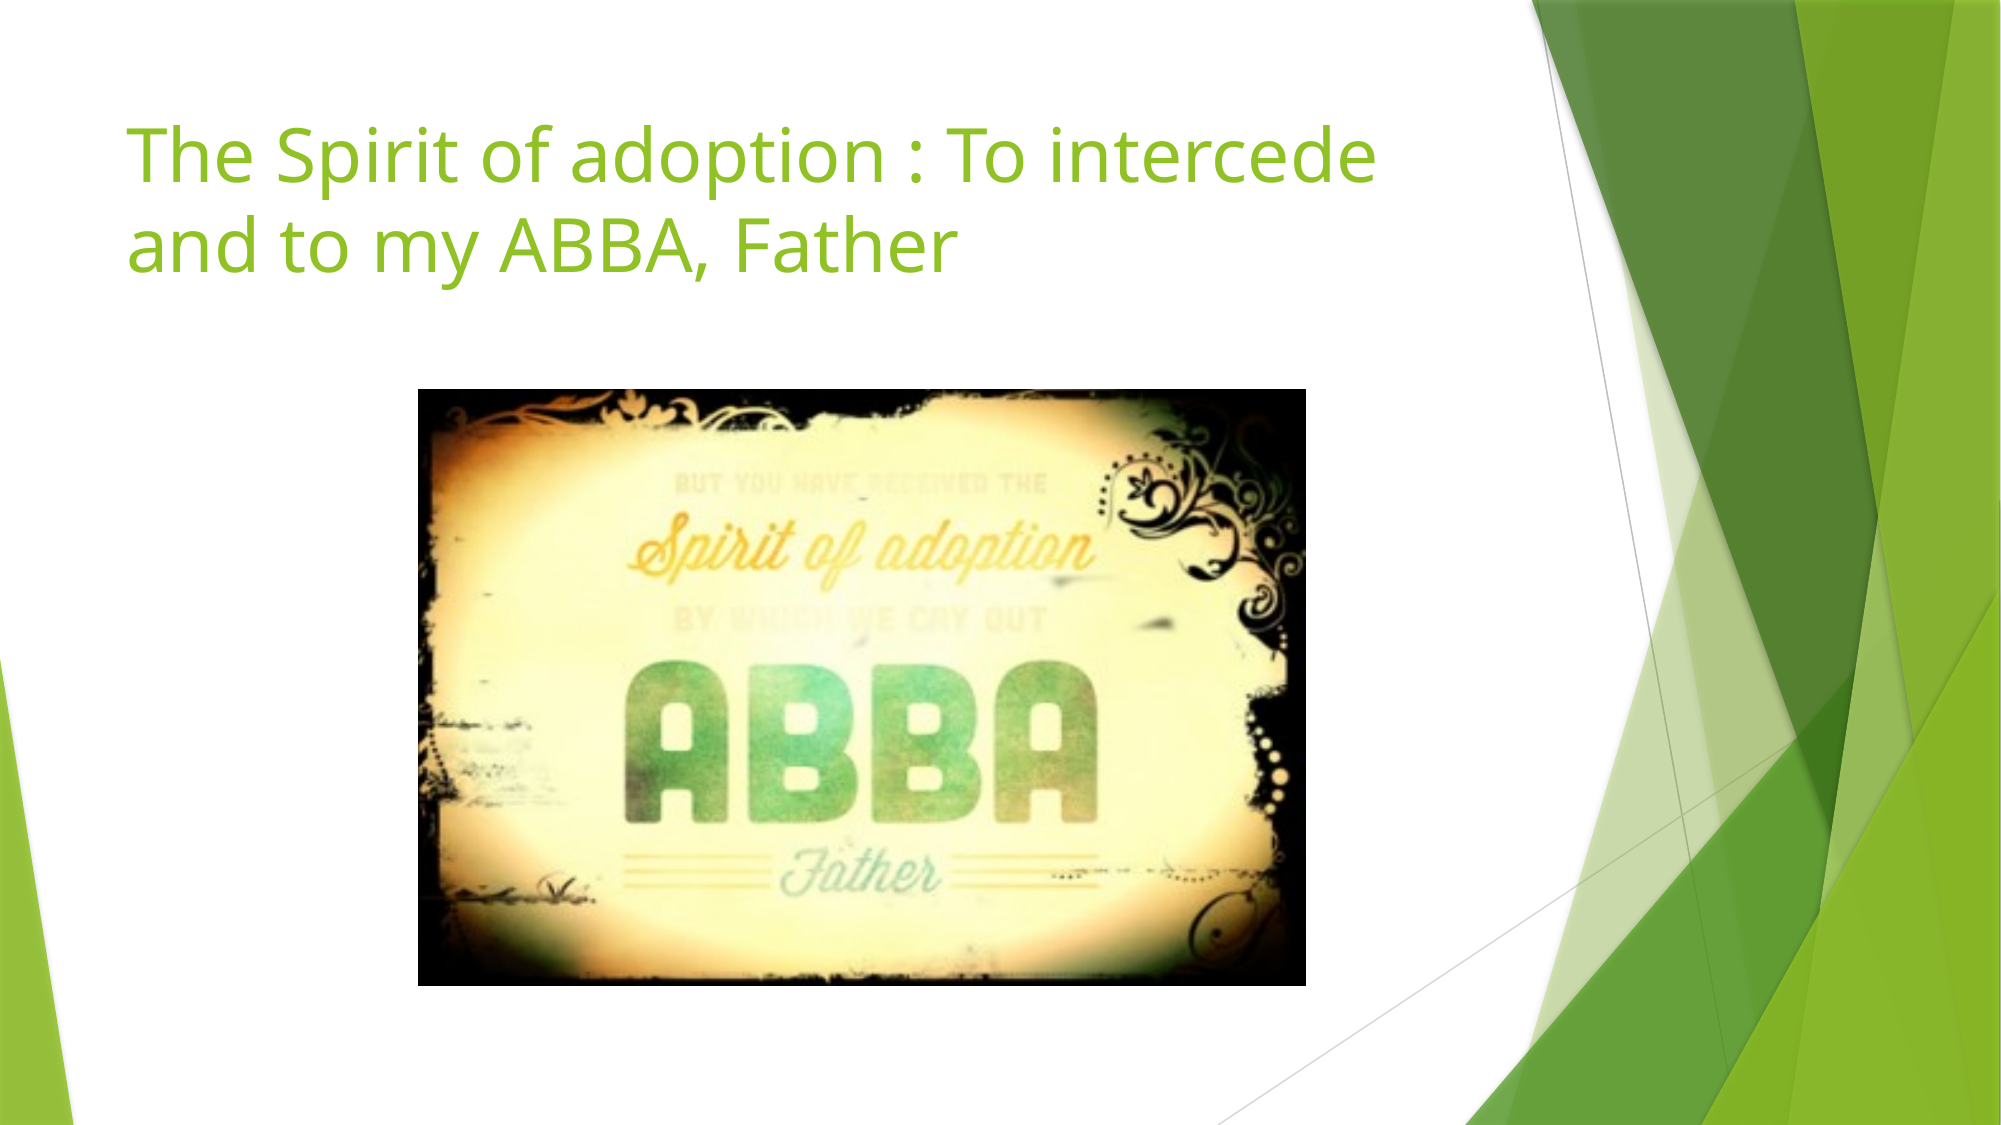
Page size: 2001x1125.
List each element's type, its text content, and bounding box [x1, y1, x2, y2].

title The Spirit of adoption : To intercede and to my ABBA, Father [111, 99, 1522, 317]
picture [417, 388, 1307, 986]
